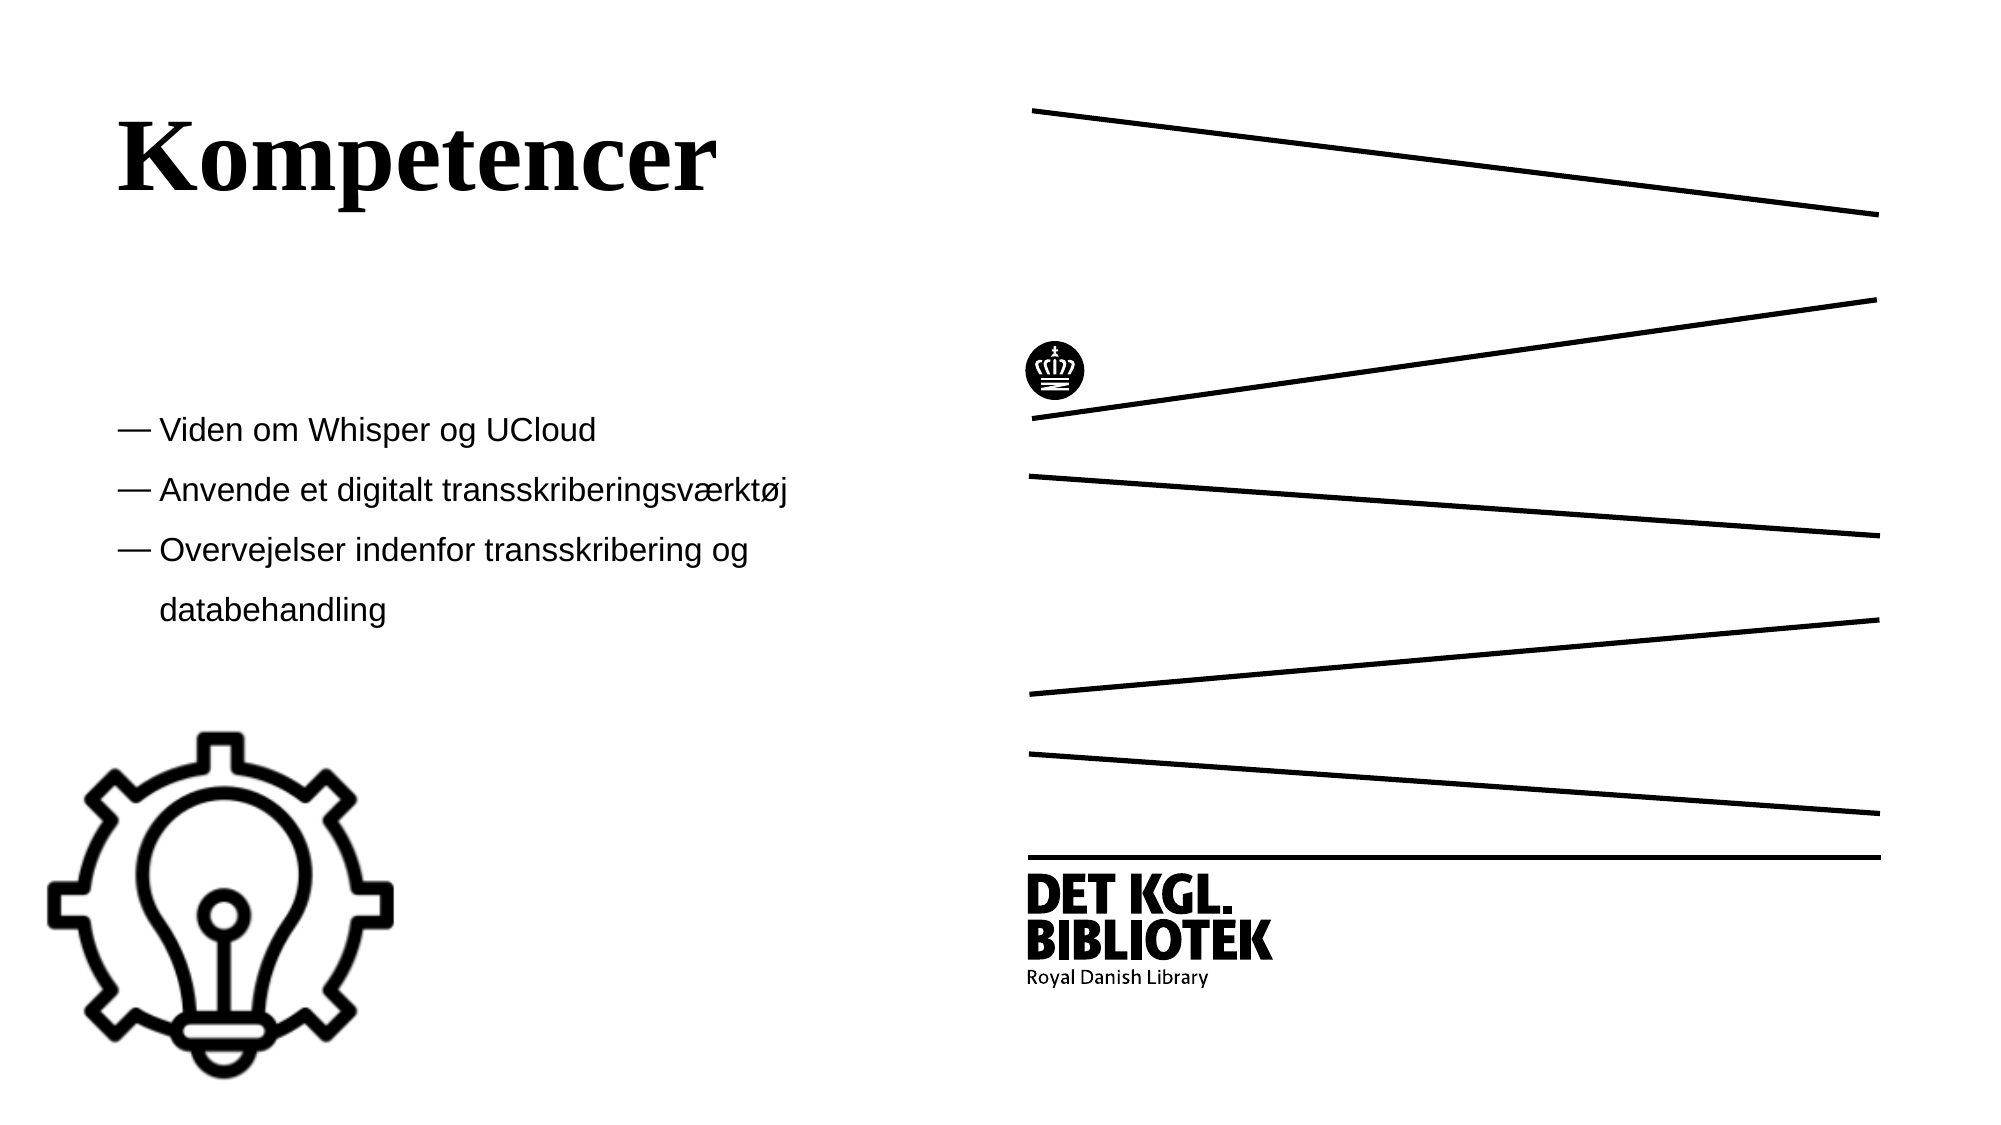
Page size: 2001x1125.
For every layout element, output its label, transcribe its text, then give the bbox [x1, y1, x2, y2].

subtitle Viden om Whisper og UCloud Anvende et digitalt transskriberingsværktøj Overvejelser indenfor transskribering og databehandling [117, 388, 974, 984]
picture [0, 703, 424, 1112]
title Kompetencer [117, 107, 974, 355]
